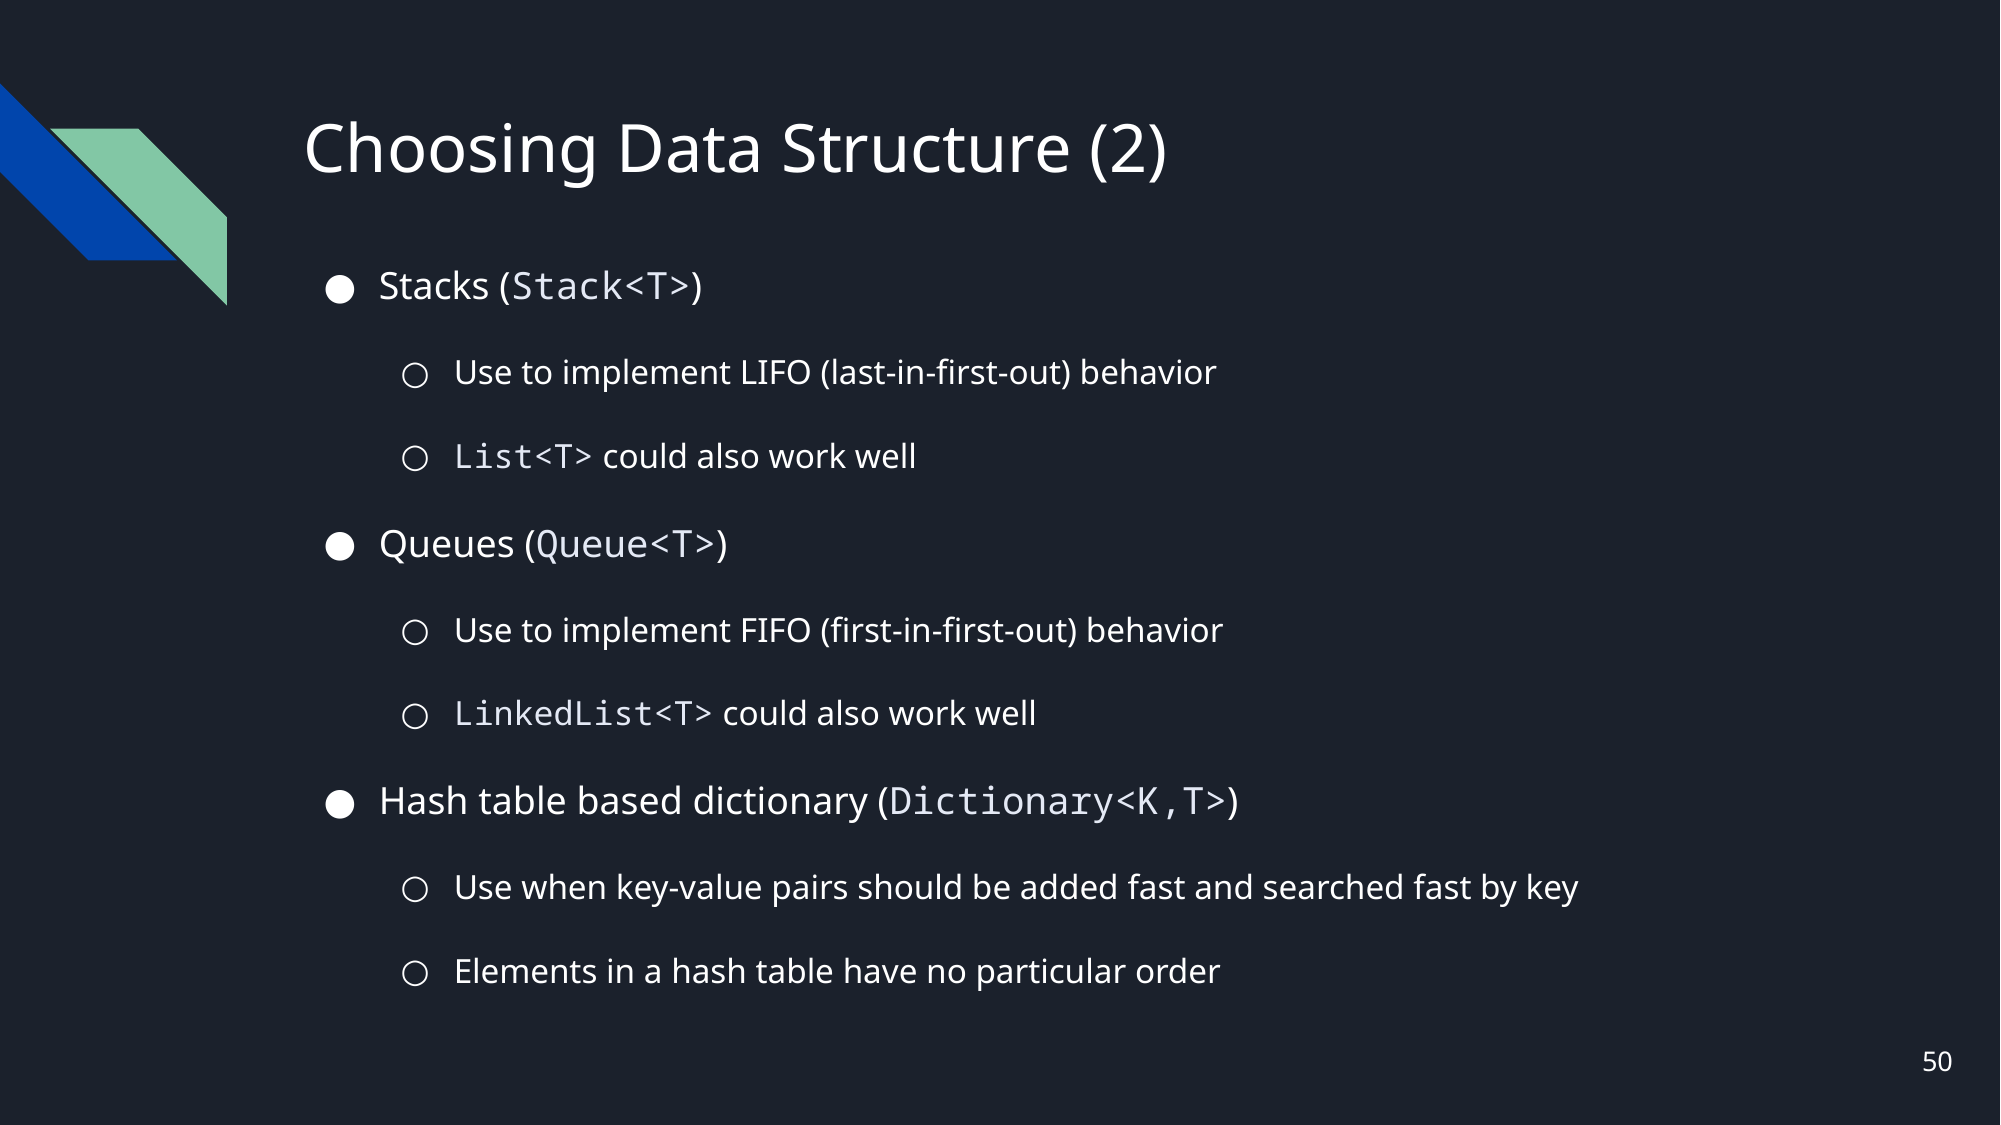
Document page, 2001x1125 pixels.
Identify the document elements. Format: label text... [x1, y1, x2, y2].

title Choosing Data Structure (2) [283, 86, 1824, 242]
list Stacks (Stack<T>) Use to implement LIFO (last-in-first-out) behavior List<T> could also work well Queues (Queue<T>) Use to implement FIFO (first-in-first-out) behavior LinkedList<T> could also work well Hash table based dictionary (Dictionary<K,T>) Use when key-value pairs should be added fast and searched fast by key Elements in a hash table have no particular order [283, 242, 1824, 1029]
slide_number 50 [1853, 1019, 1974, 1106]
